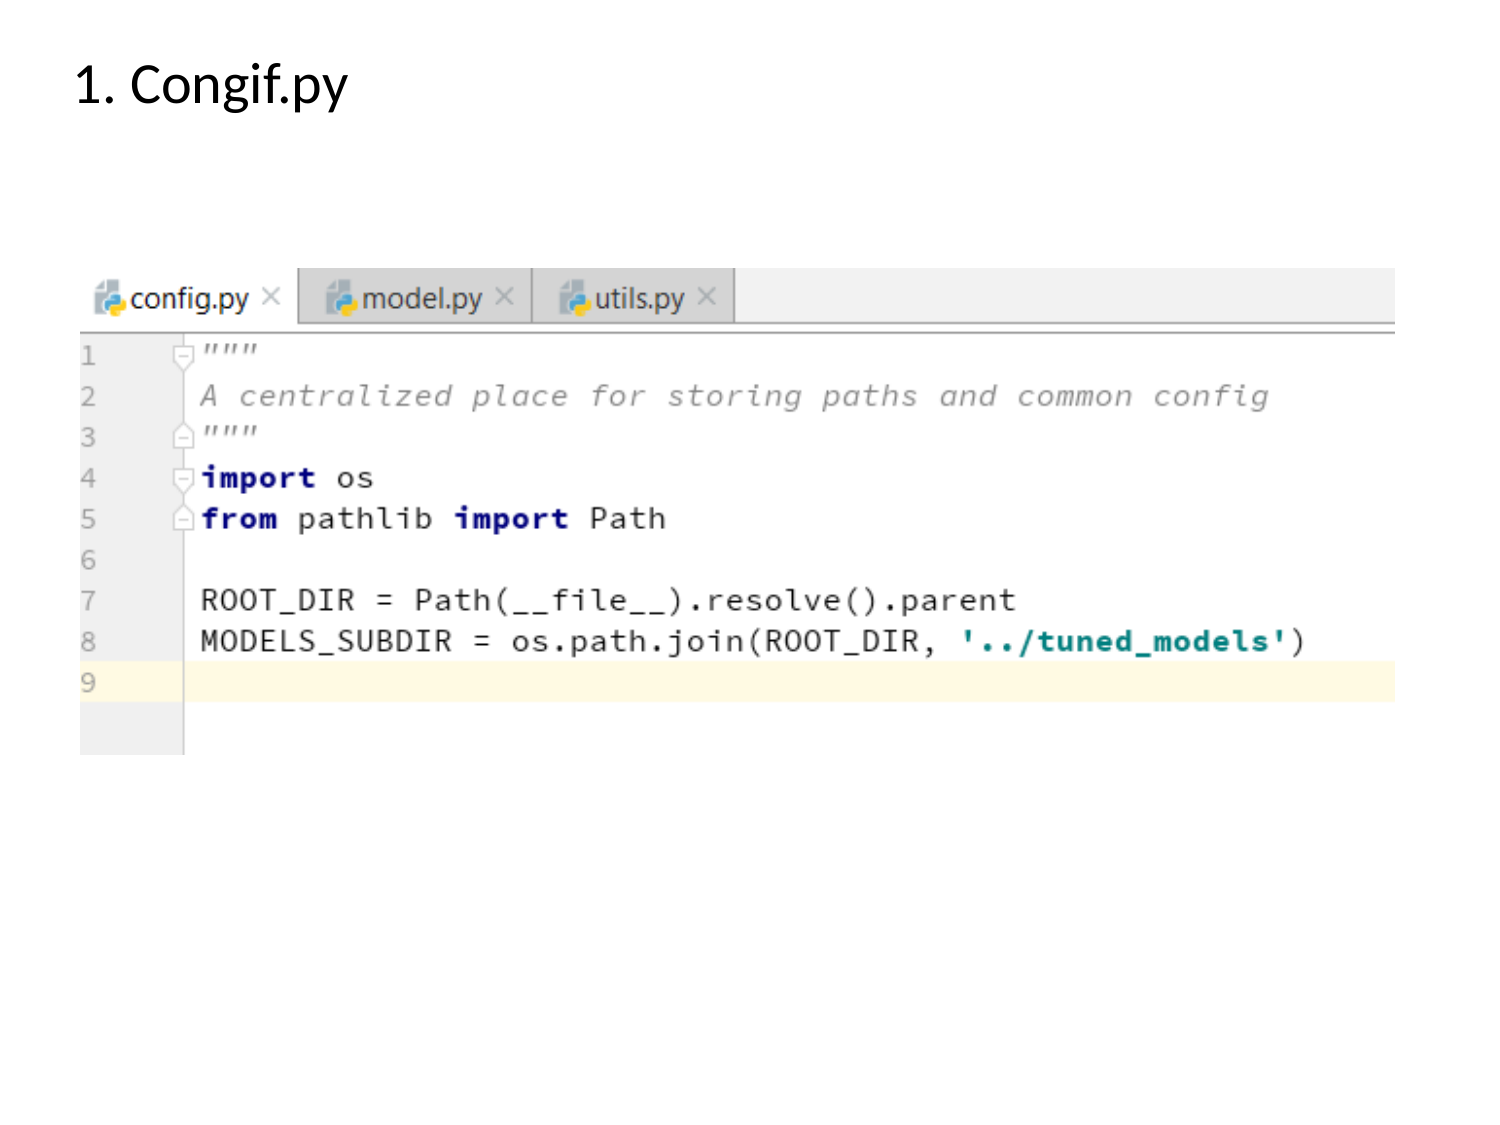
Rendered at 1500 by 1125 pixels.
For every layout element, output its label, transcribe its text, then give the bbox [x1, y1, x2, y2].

text_box 1. Congif.py [57, 38, 801, 123]
picture [80, 268, 1395, 755]
